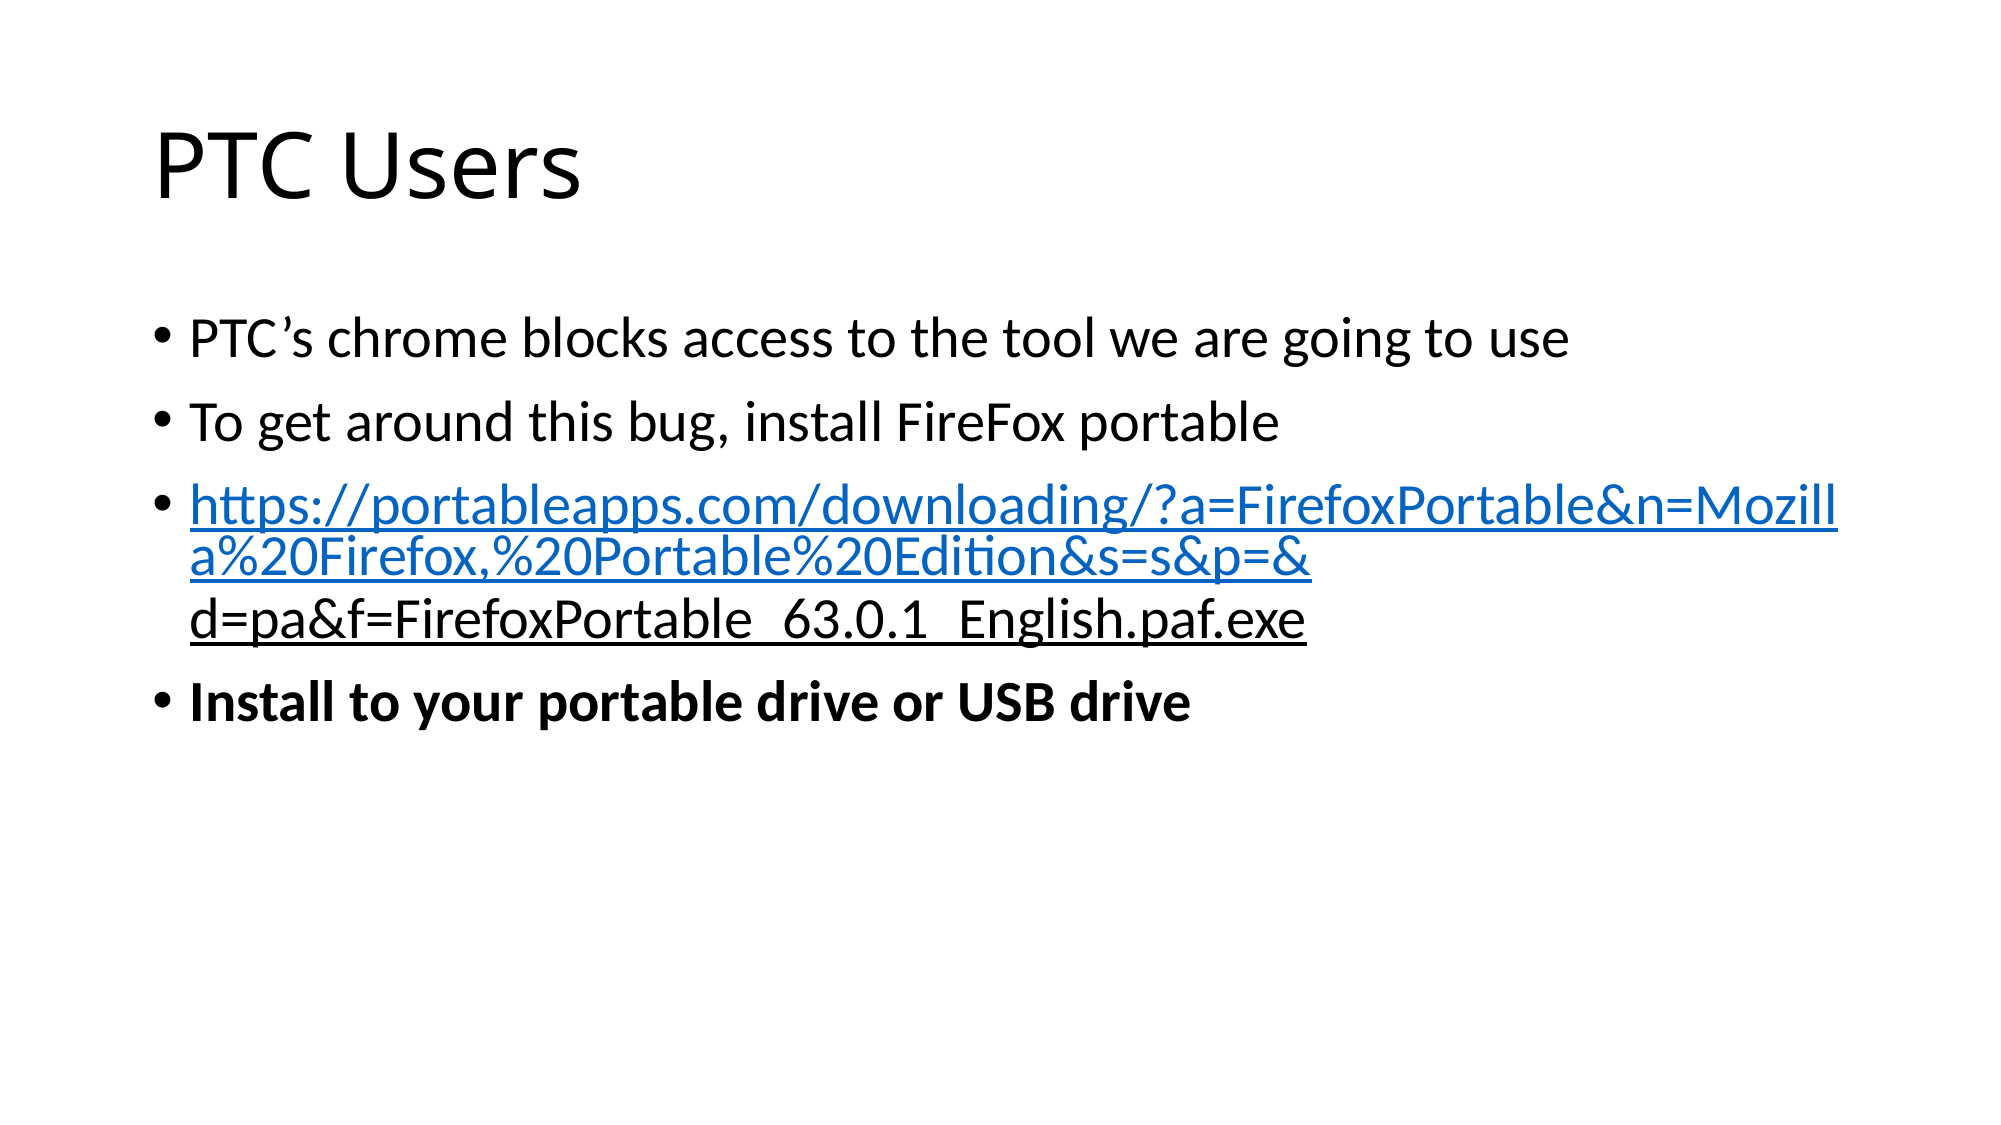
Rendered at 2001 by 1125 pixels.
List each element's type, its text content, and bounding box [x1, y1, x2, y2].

title PTC Users [137, 59, 1863, 278]
list PTC’s chrome blocks access to the tool we are going to use To get around this bug, install FireFox portable https://portableapps.com/downloading/?a=FirefoxPortable&n=Mozilla%20Firefox,%20Portable%20Edition&s=s&p=&d=pa&f=FirefoxPortable_63.0.1_English.paf.exe Install to your portable drive or USB drive [137, 299, 1863, 1014]
